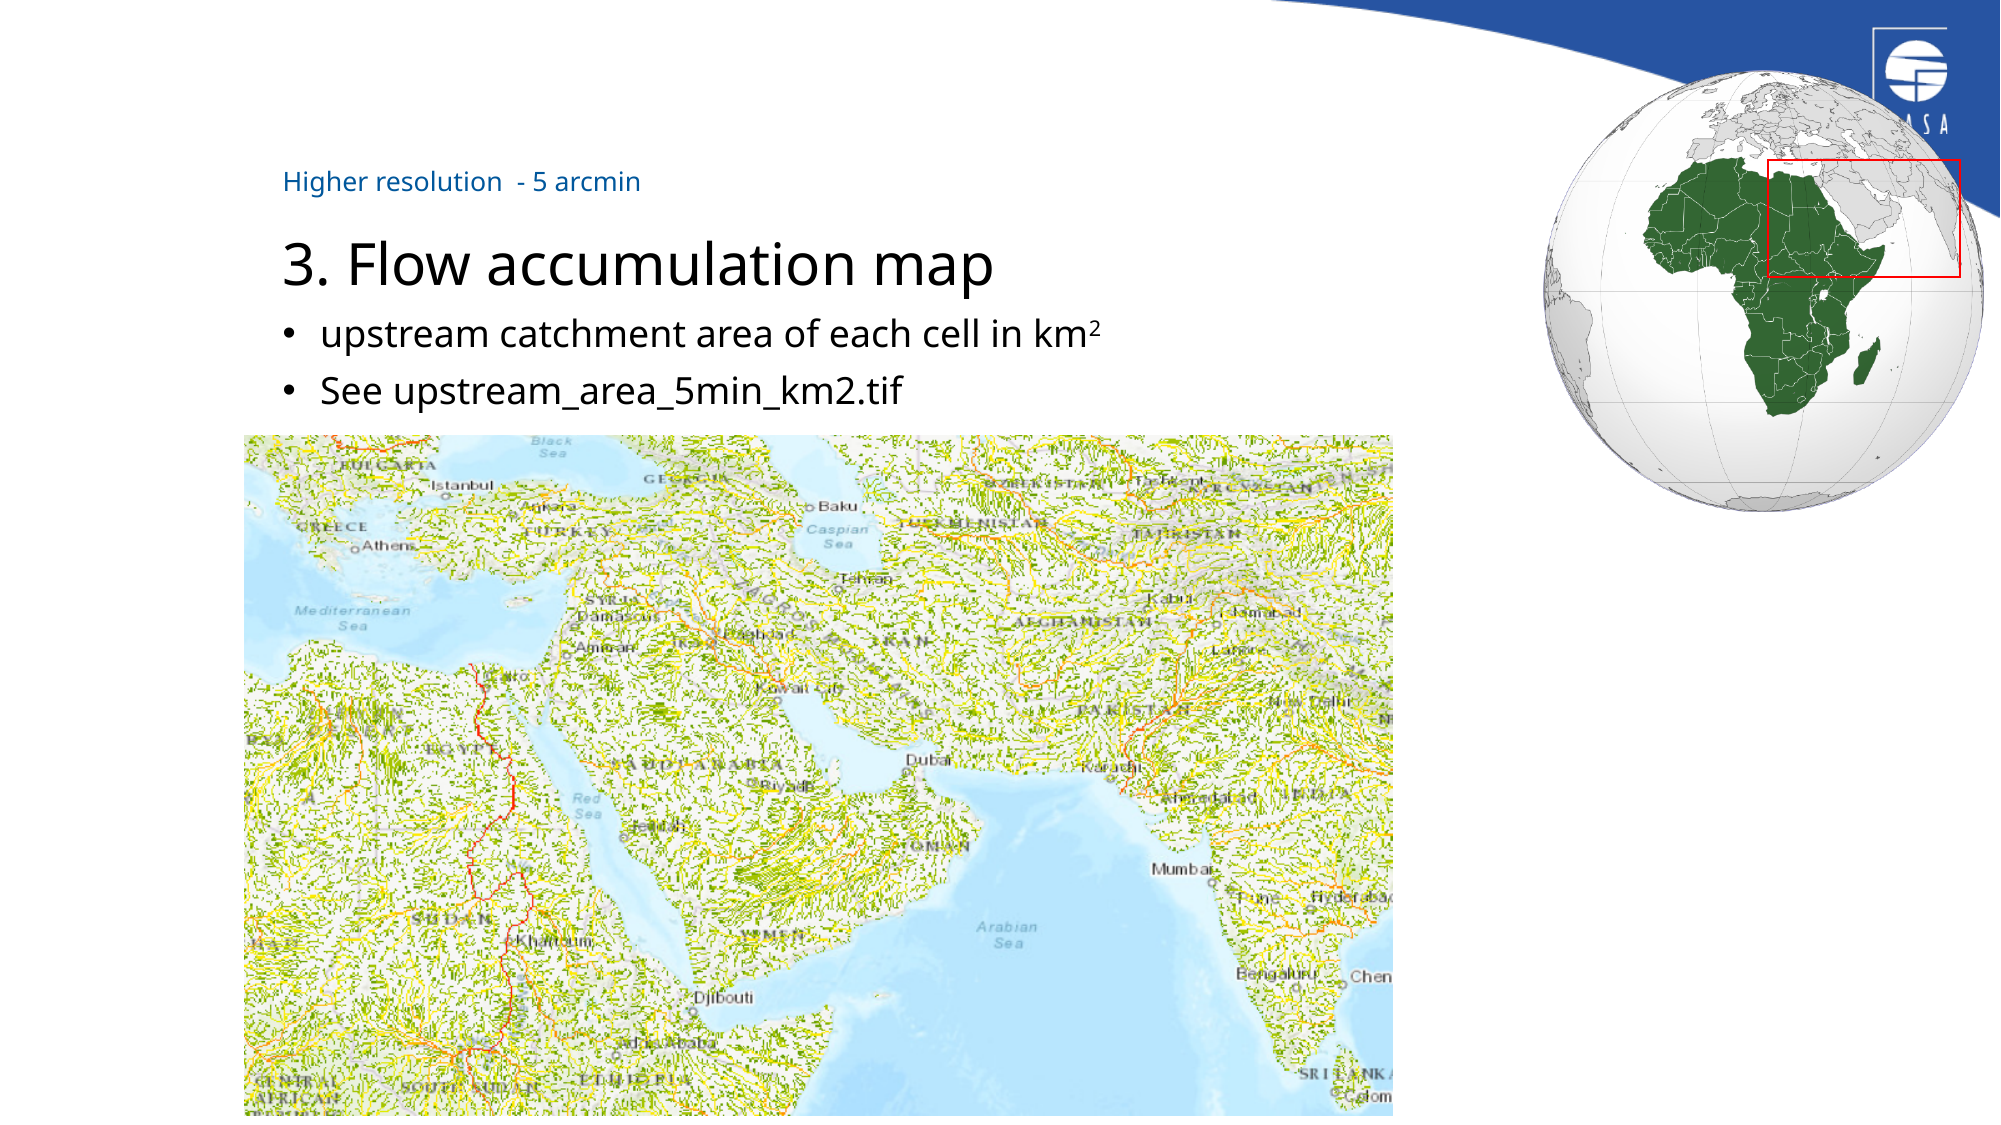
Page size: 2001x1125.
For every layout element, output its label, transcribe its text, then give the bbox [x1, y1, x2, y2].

picture [244, 0, 2000, 1125]
text_box 3. Flow accumulation map upstream catchment area of each cell in km2 See upstream_area_5min_km2.tif [267, 184, 1564, 896]
title Higher resolution - 5 arcmin [267, 159, 1543, 184]
